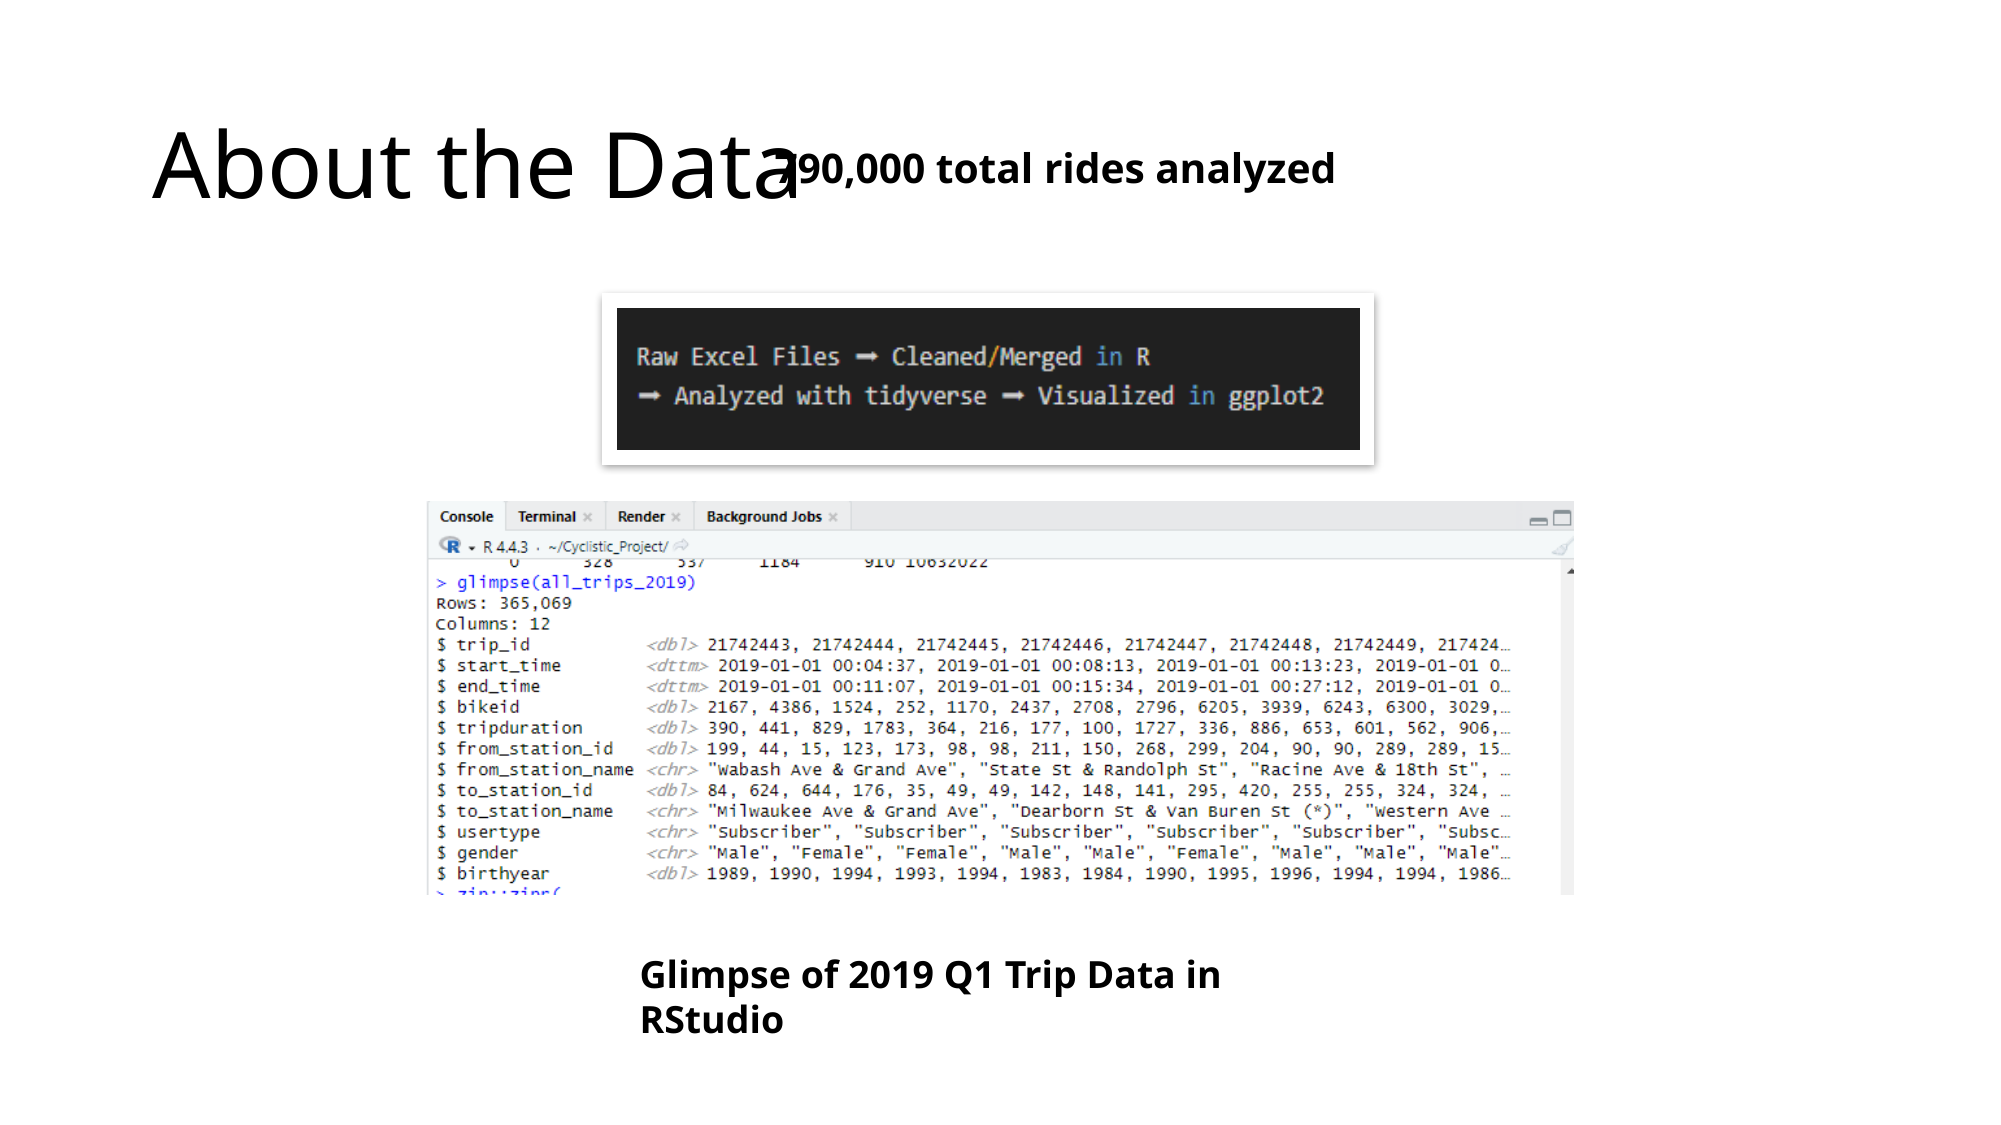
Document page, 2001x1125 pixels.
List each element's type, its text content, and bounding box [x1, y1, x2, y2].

picture [425, 500, 1575, 895]
picture [616, 307, 1361, 451]
text_box Glimpse of 2019 Q1 Trip Data in RStudio [624, 943, 1375, 1049]
title About the Data [137, 59, 1863, 278]
list 790,000 total rides analyzed [759, 140, 1360, 202]
